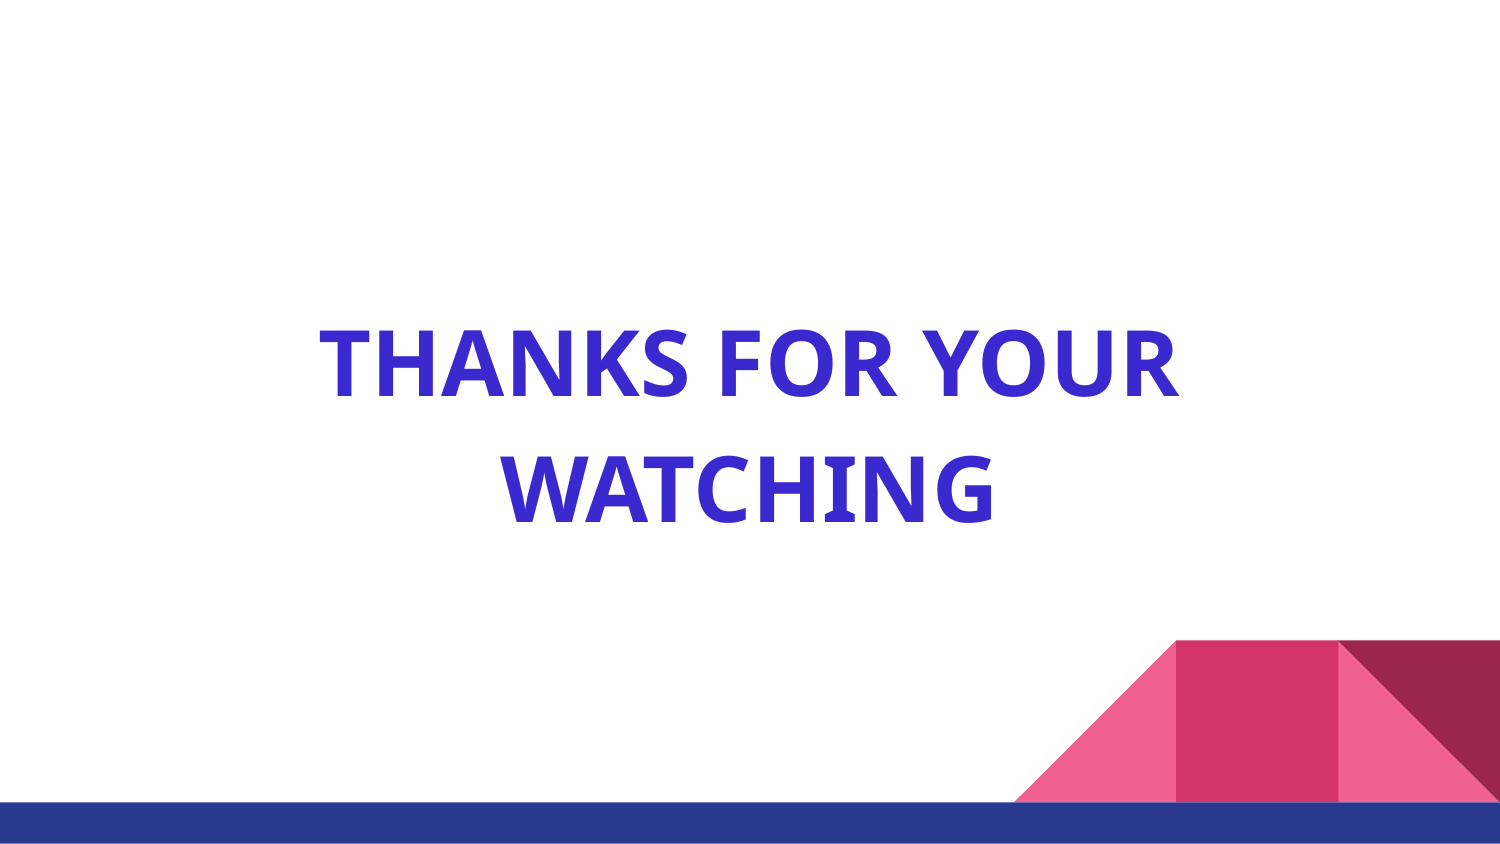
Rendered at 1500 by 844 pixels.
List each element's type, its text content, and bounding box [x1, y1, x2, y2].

list THANKS FOR YOUR WATCHING [51, 273, 1449, 423]
